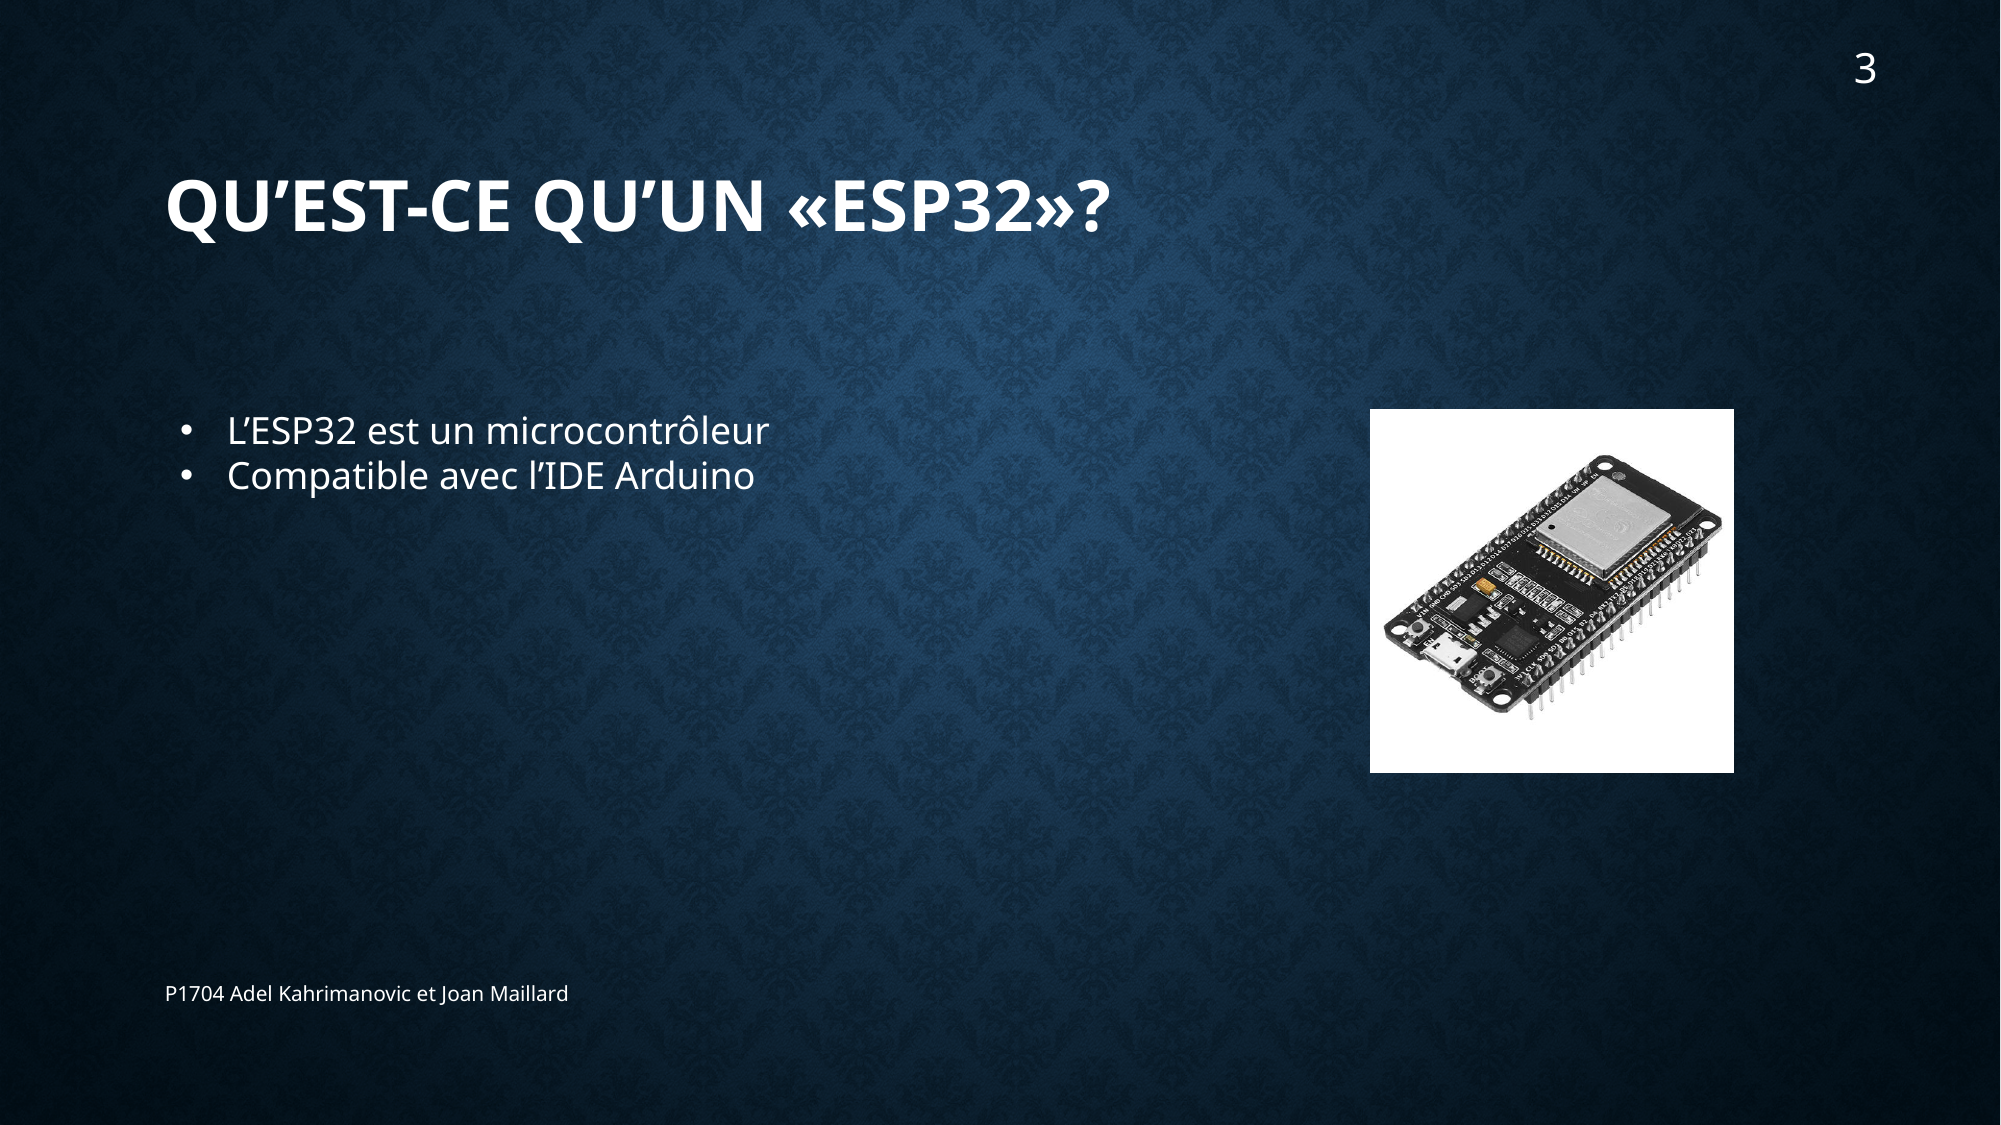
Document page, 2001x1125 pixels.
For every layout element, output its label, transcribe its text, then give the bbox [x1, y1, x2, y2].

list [1370, 409, 1734, 773]
title Qu’est-ce qu’un «ESP32»? [149, 99, 1849, 318]
footer P1704 Adel Kahrimanovic et Joan Maillard [149, 965, 1245, 1025]
text_box L’ESP32 est un microcontrôleur Compatible avec l’IDE Arduino [165, 399, 786, 595]
slide_number 3 [1751, 29, 1893, 111]
